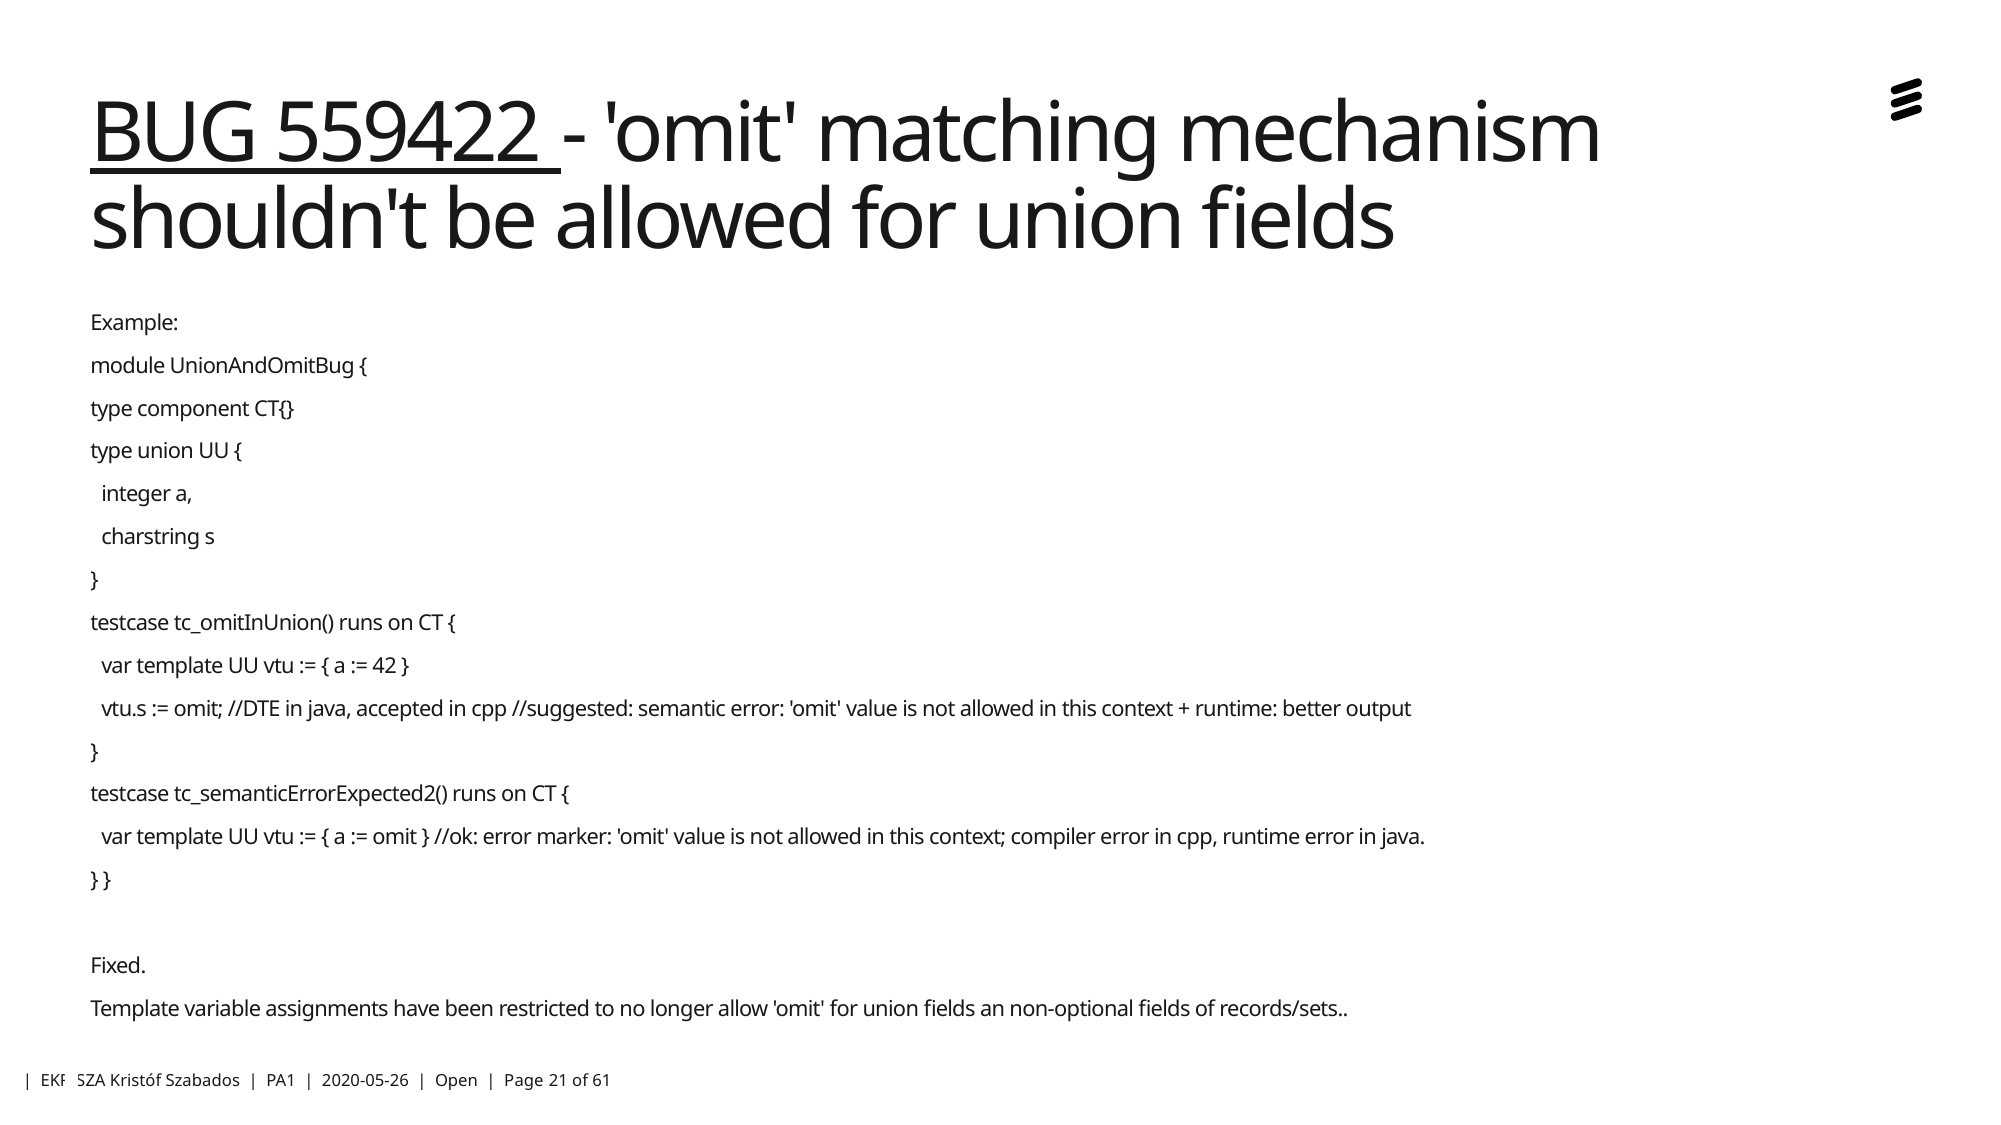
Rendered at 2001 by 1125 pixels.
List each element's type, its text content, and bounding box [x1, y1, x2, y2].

list Example: module UnionAndOmitBug { type component CT{} type union UU { integer a, charstring s } testcase tc_omitInUnion() runs on CT { var template UU vtu := { a := 42 } vtu.s := omit; //DTE in java, accepted in cpp //suggested: semantic error: 'omit' value is not allowed in this context + runtime: better output } testcase tc_semanticErrorExpected2() runs on CT { var template UU vtu := { a := omit } //ok: error marker: 'omit' value is not allowed in this context; compiler error in cpp, runtime error in java. } } Fixed. Template variable assignments have been restricted to no longer allow 'omit' for union fields an non-optional fields of records/sets.. [78, 302, 1922, 1024]
title BUG 559422 - 'omit' matching mechanism shouldn't be allowed for union fields [78, 77, 1805, 256]
